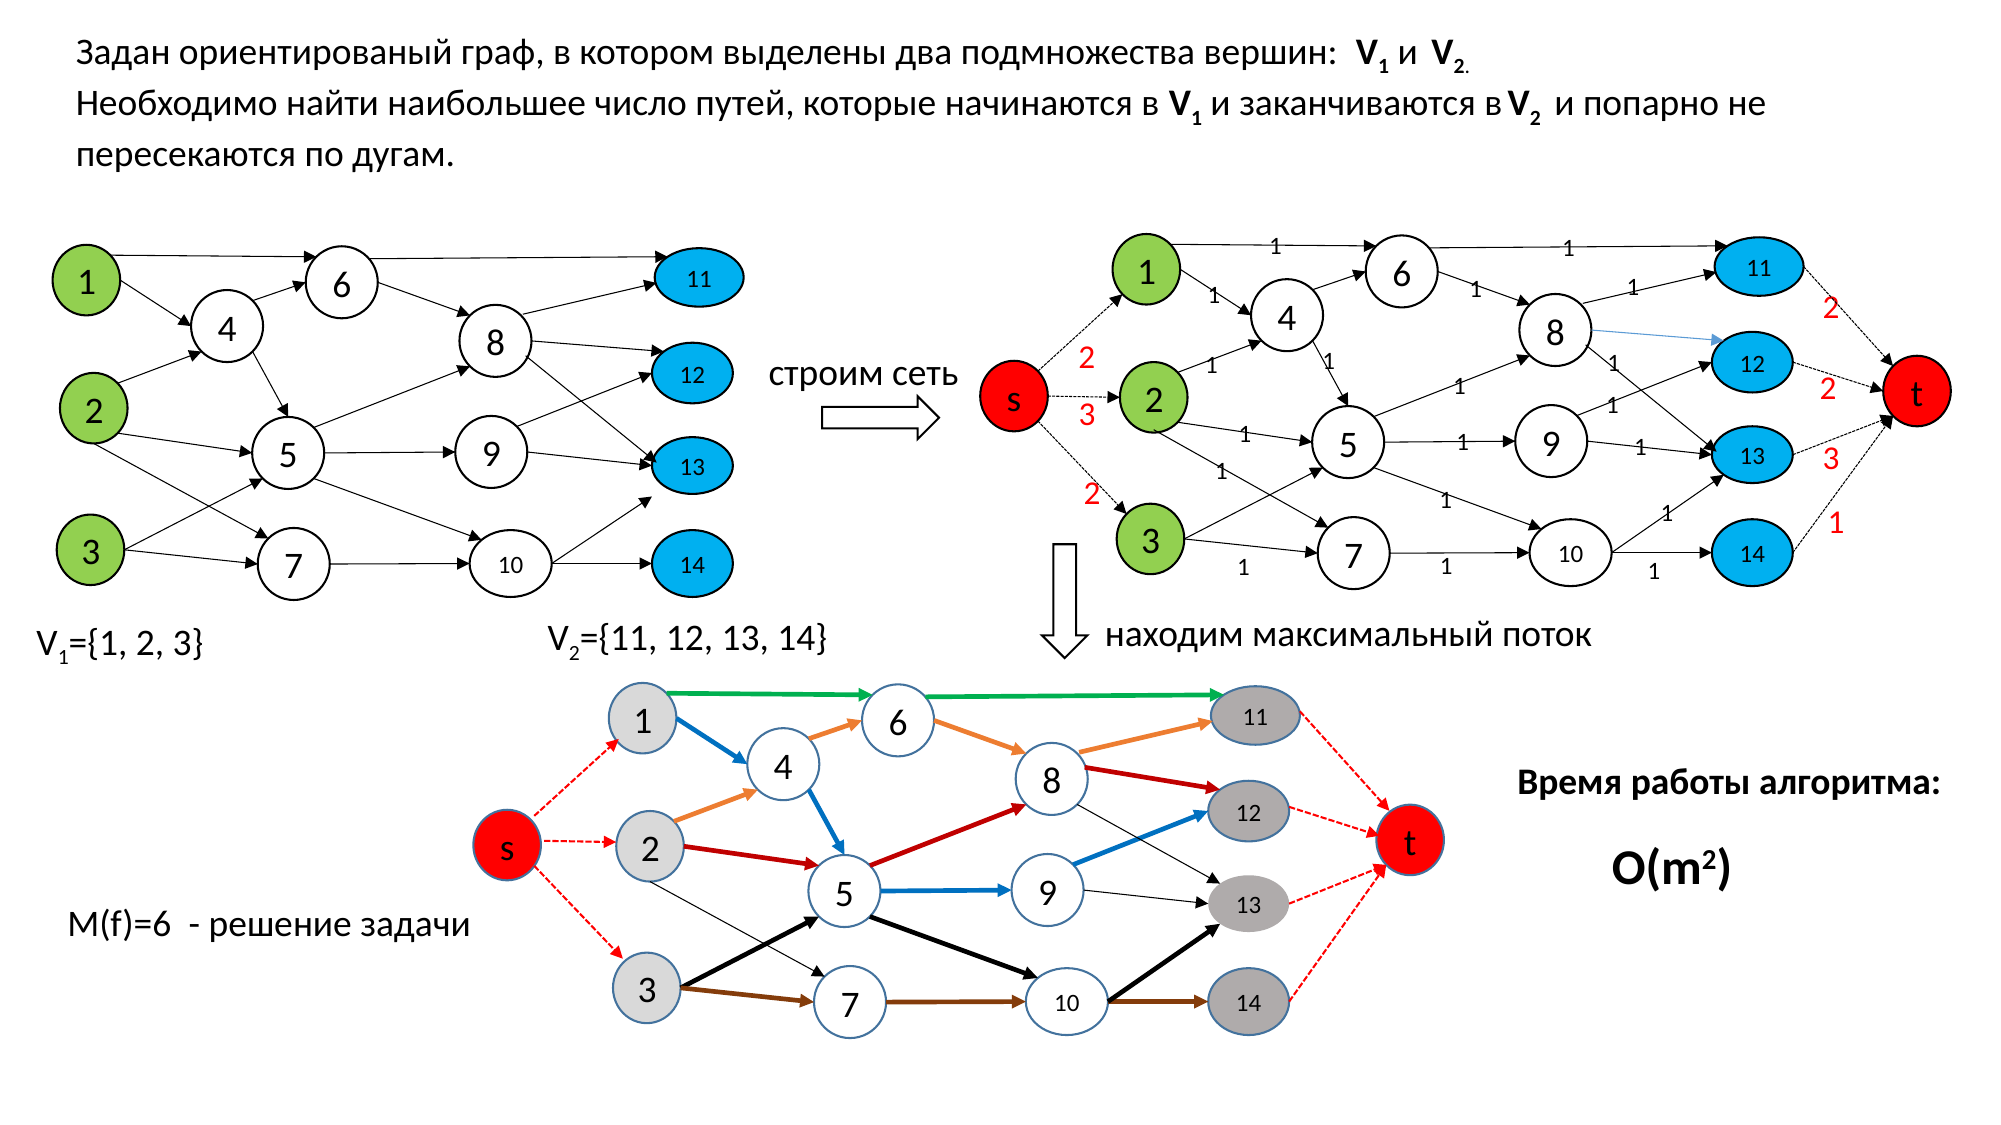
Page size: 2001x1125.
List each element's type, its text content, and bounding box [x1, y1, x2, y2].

text_box [1039, 594, 1090, 660]
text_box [531, 340, 664, 352]
text_box V1={1, 2, 3} [21, 610, 219, 677]
text_box строим сеть [753, 340, 974, 401]
text_box [821, 401, 941, 442]
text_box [980, 222, 1951, 594]
text_box O(m2) [1597, 826, 1748, 902]
text_box V2={11, 12, 13, 14} [532, 606, 843, 672]
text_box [52, 244, 744, 601]
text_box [473, 682, 1444, 1039]
text_box Задан ориентированый граф, в котором выделены два подмножества вершин: V1 и V2. Необходимо найти наибольшее число путей, которые начинаются в V1 и заканчиваются в V2 и попарно не пересекаются по дугам. [61, 19, 2000, 227]
text_box M(f)=6 - решение задачи [52, 891, 473, 952]
text_box Время работы алгоритма: [1502, 749, 1957, 810]
text_box находим максимальный поток [1090, 601, 1608, 661]
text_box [1591, 329, 1724, 341]
